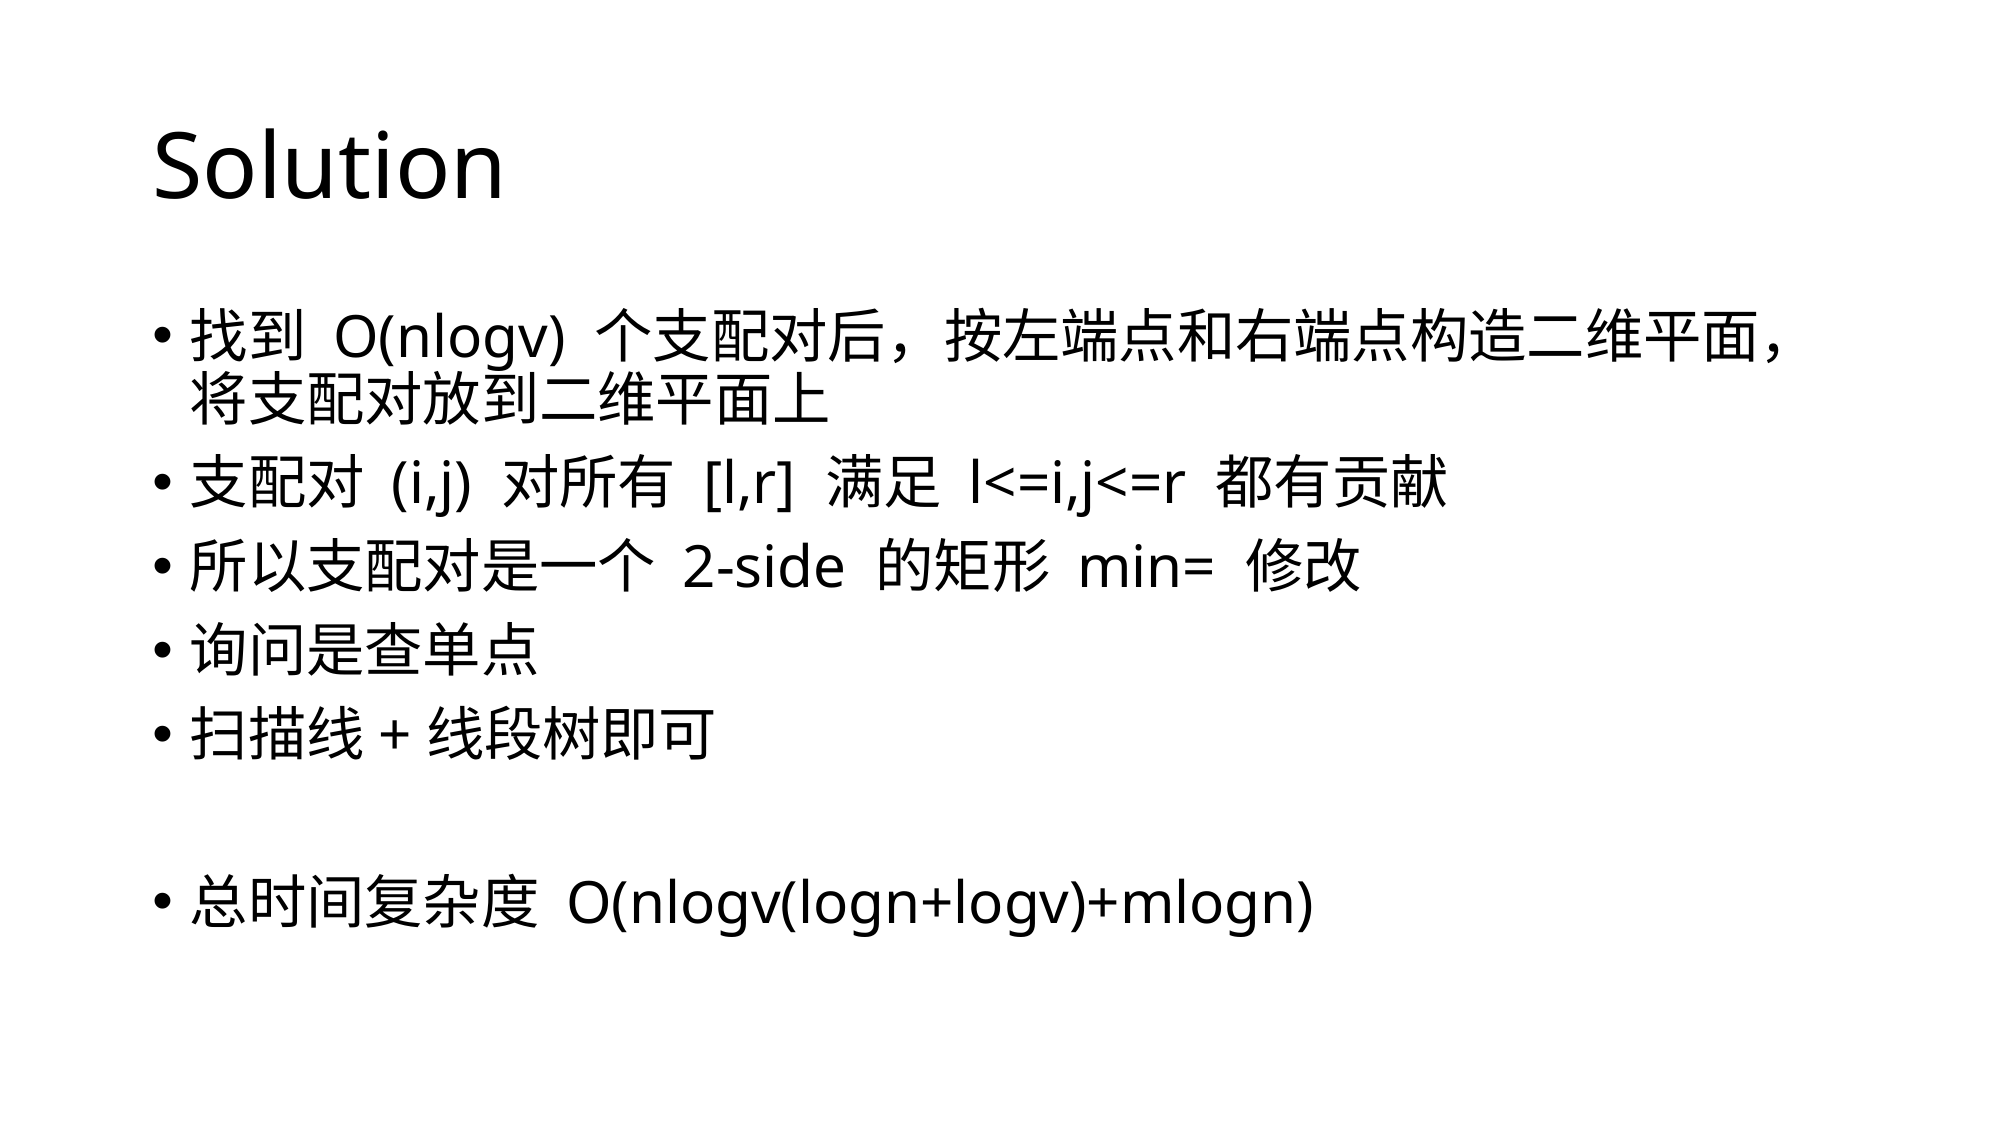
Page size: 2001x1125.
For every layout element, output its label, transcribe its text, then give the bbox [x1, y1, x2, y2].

title Solution [137, 59, 1863, 278]
list 找到 O(nlogv) 个支配对后，按左端点和右端点构造二维平面，将支配对放到二维平面上 支配对 (i,j) 对所有 [l,r] 满足 l<=i,j<=r 都有贡献 所以支配对是一个 2-side 的矩形 min= 修改 询问是查单点 扫描线+线段树即可 总时间复杂度 O(nlogv(logn+logv)+mlogn) [137, 299, 1863, 1014]
